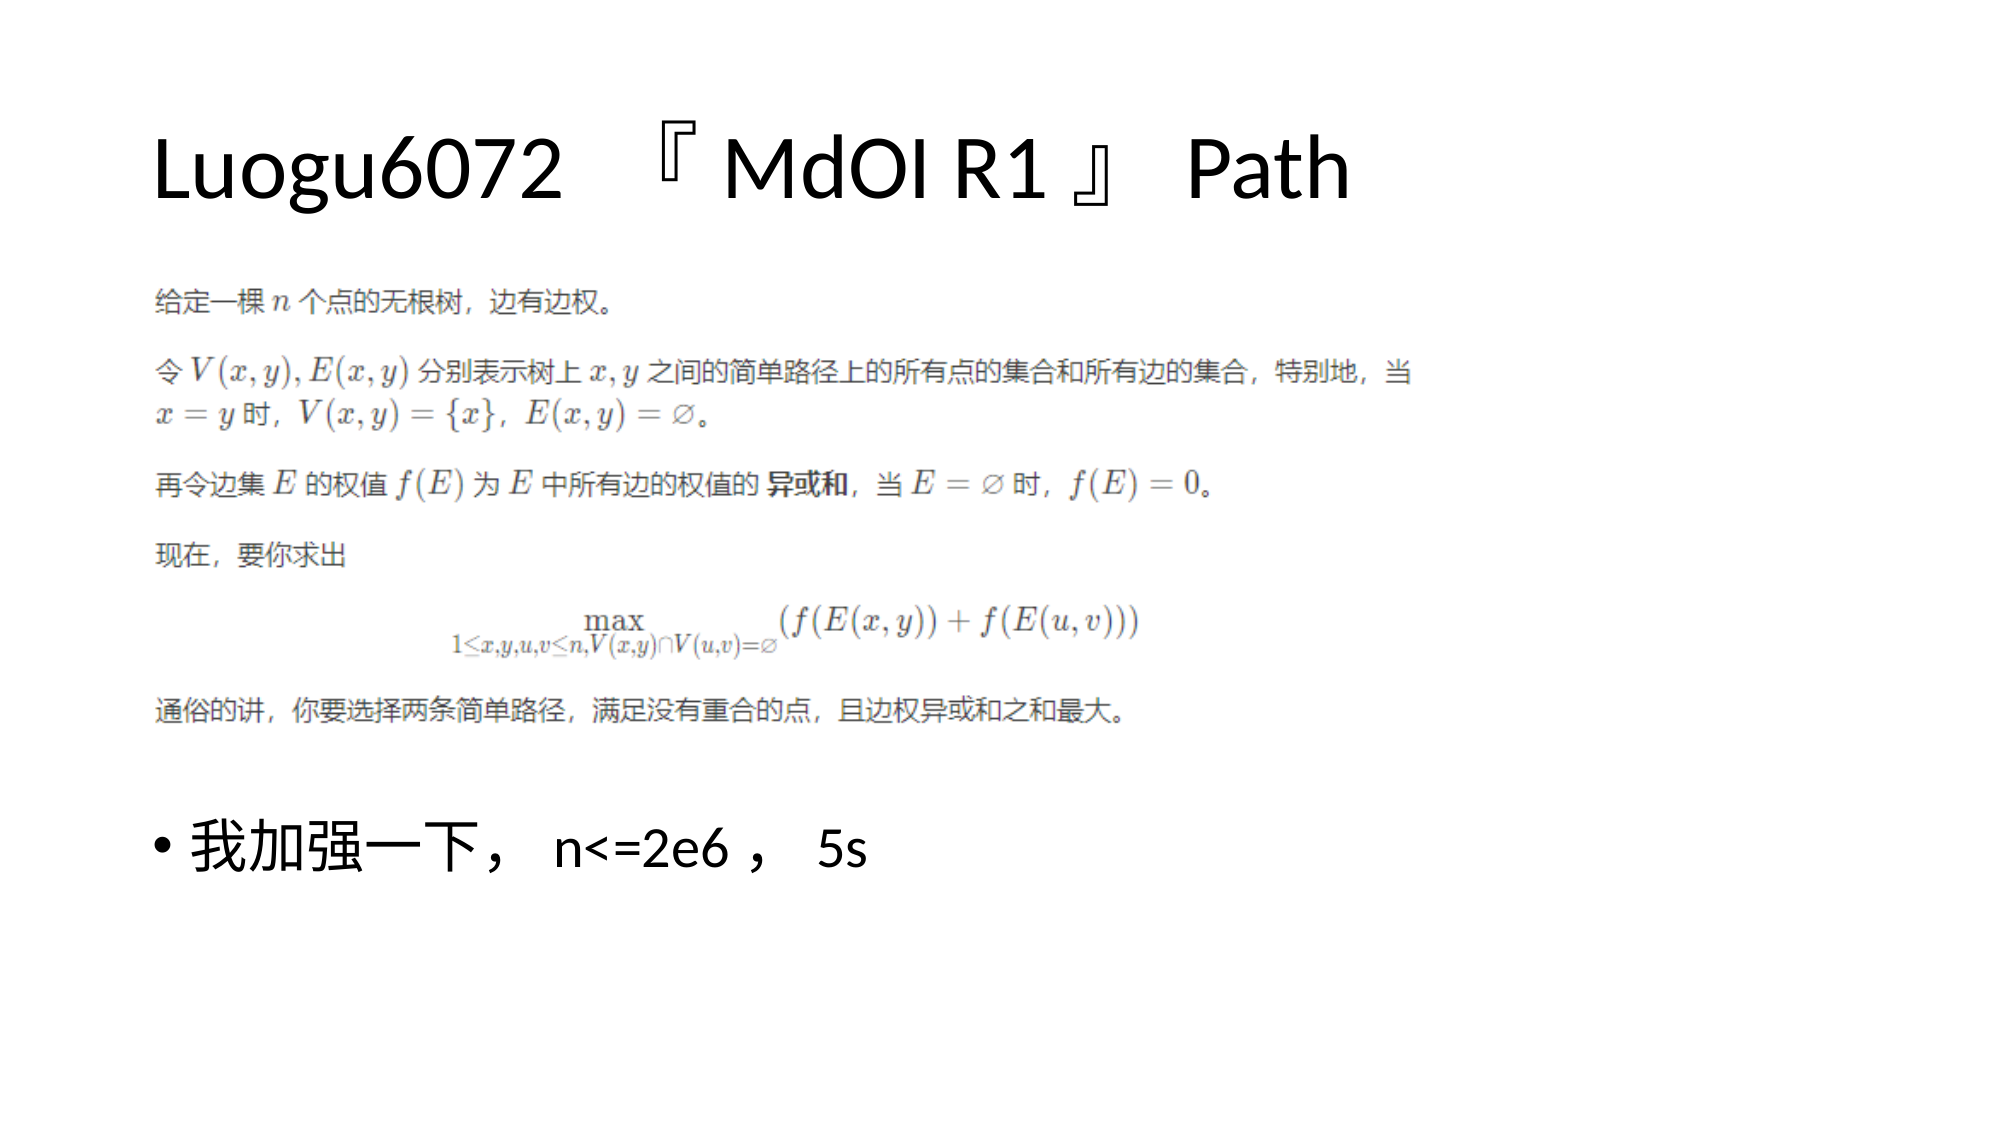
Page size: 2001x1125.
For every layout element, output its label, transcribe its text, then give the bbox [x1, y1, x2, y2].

title Luogu6072 『MdOI R1』Path [137, 59, 1863, 278]
picture [137, 277, 1436, 742]
list 我加强一下，n<=2e6，5s [137, 299, 1863, 1014]
